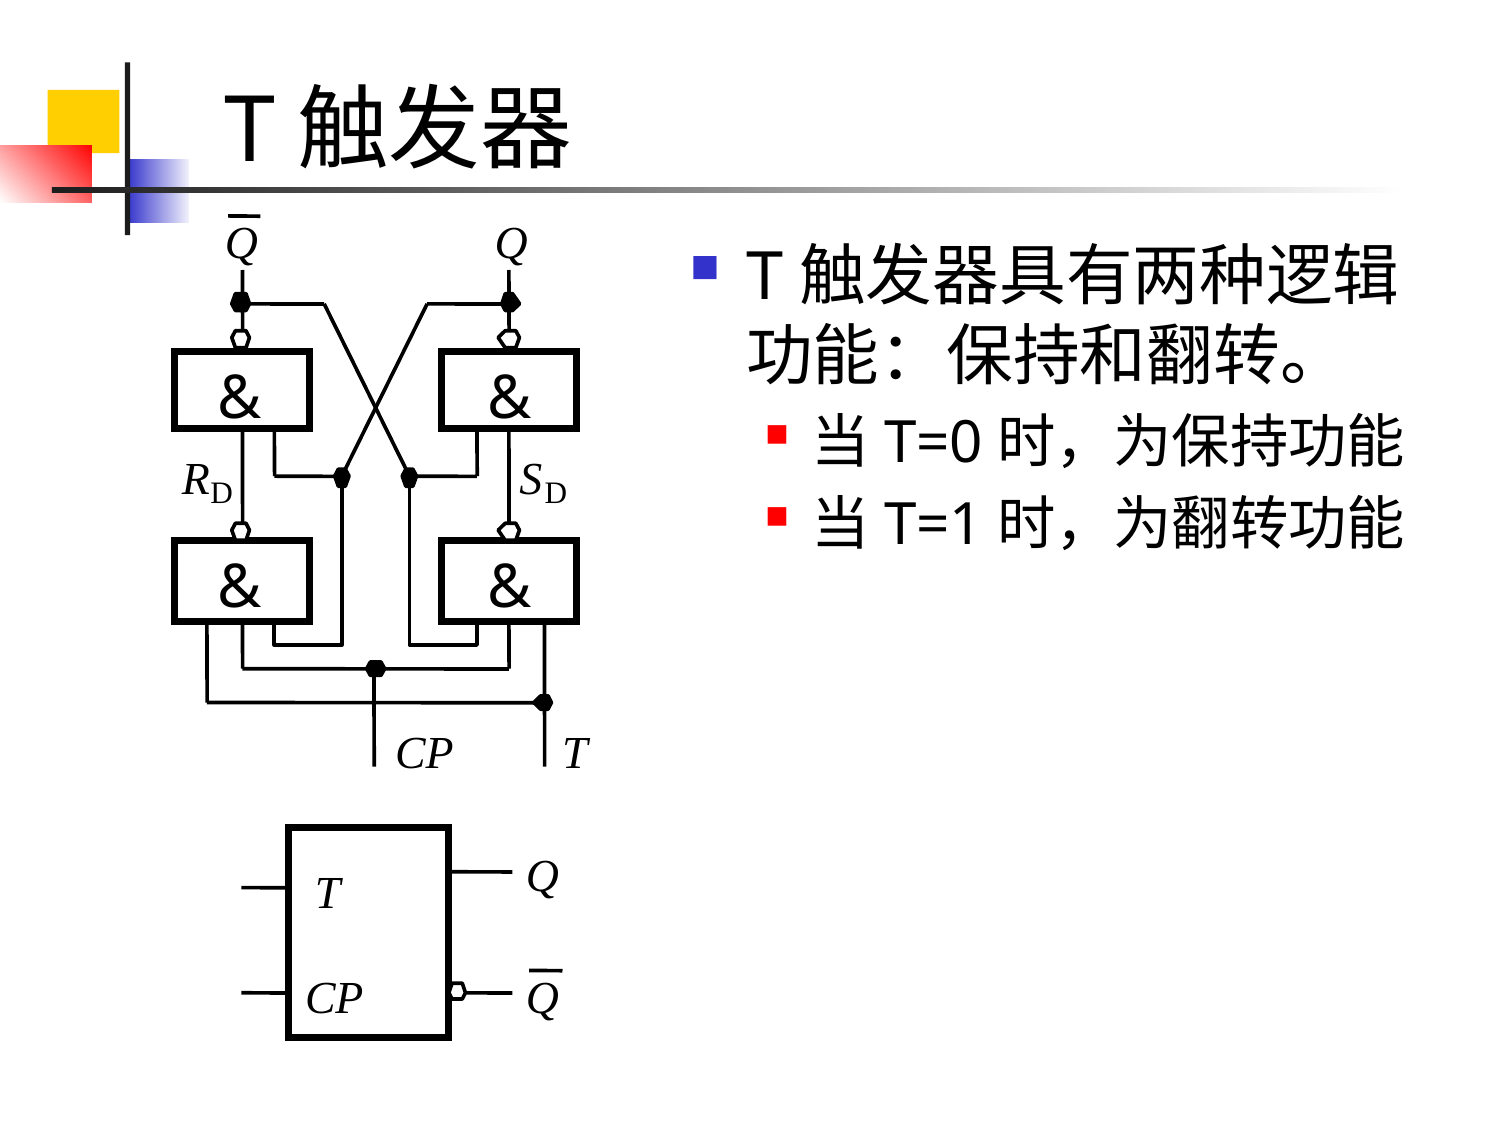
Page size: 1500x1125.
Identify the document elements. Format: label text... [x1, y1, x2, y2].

title T触发器 [209, 87, 1488, 188]
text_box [174, 212, 588, 779]
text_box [180, 826, 563, 1038]
list T触发器具有两种逻辑功能：保持和翻转。 当T=0时，为保持功能 当T=1时，为翻转功能 [675, 224, 1450, 1025]
